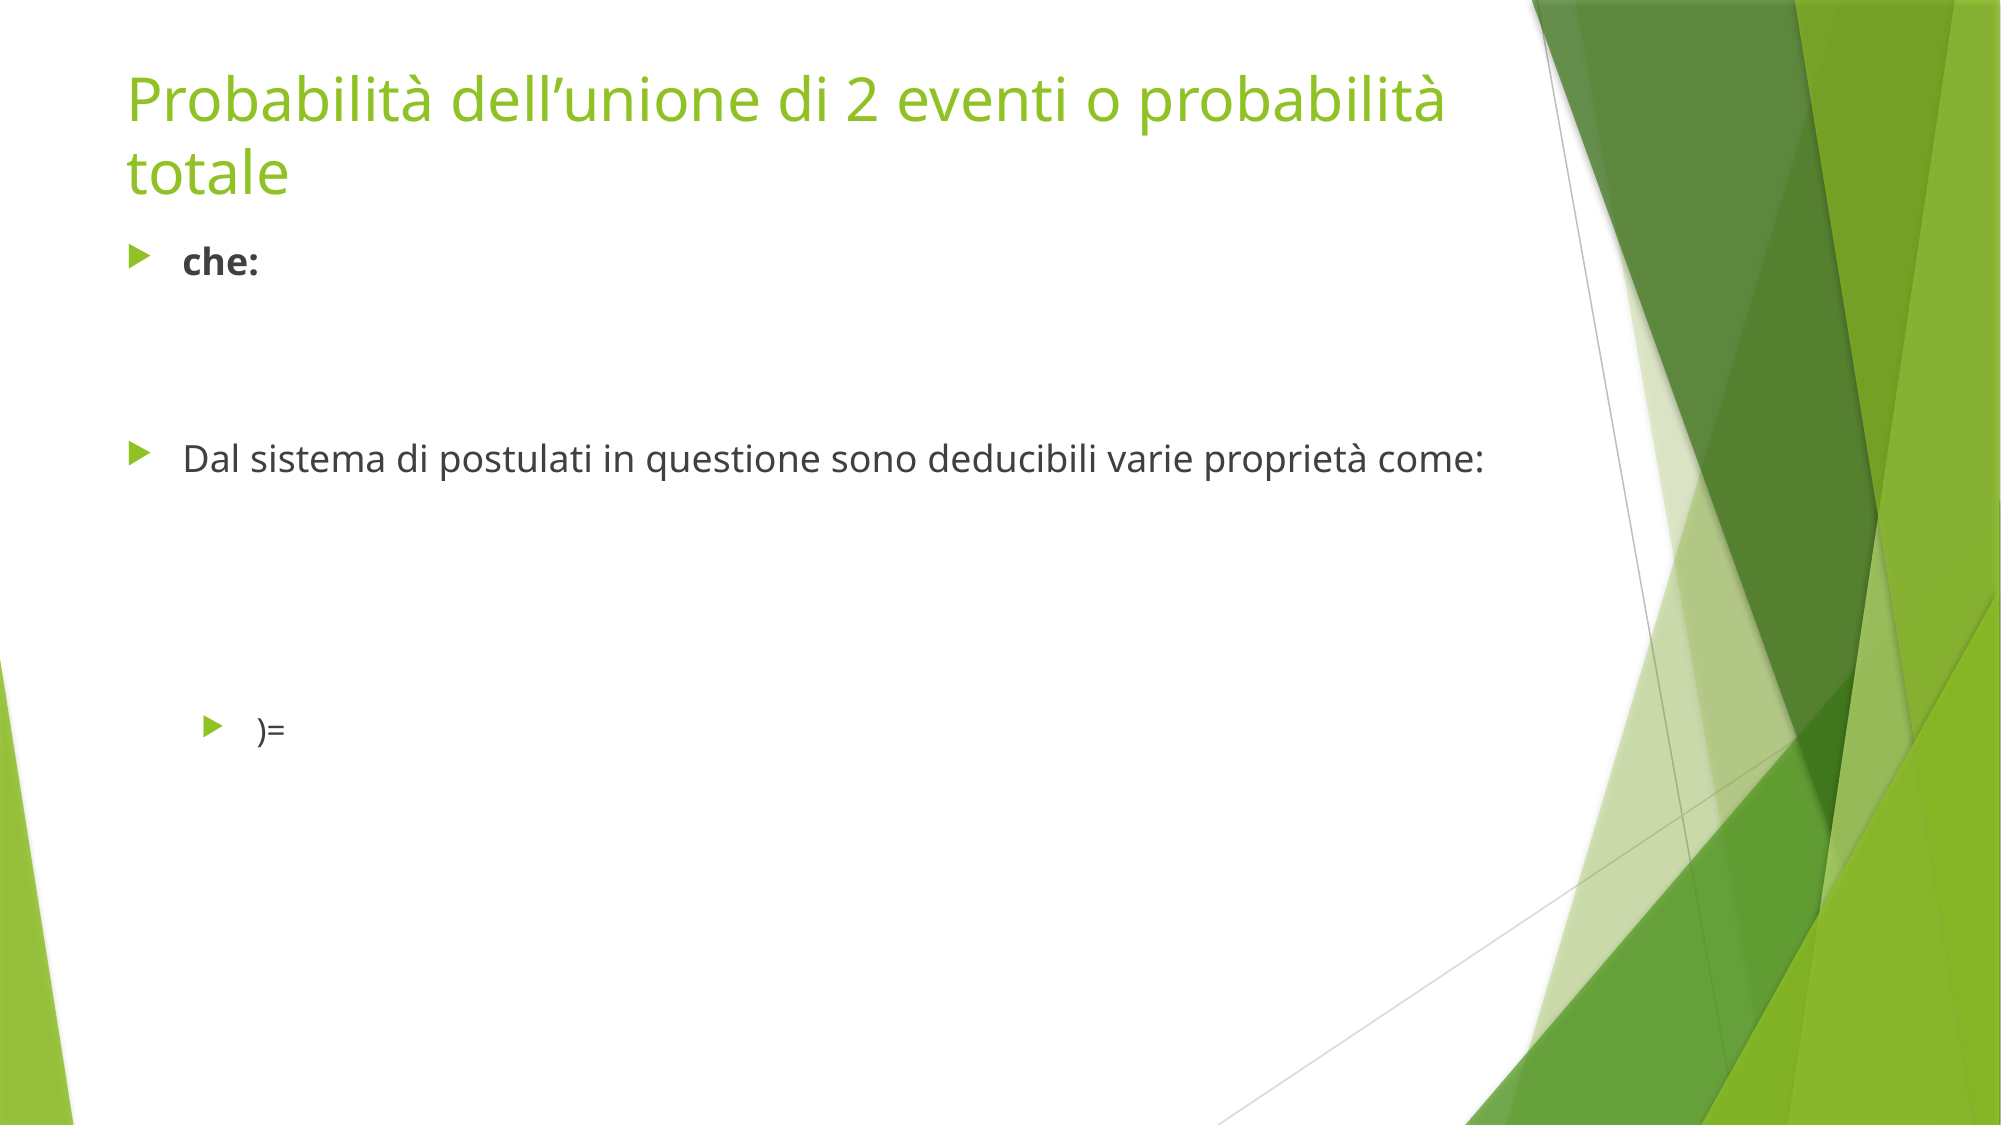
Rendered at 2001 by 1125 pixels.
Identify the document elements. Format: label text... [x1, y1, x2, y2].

title Probabilità dell’unione di 2 eventi o probabilità totale [111, 53, 1522, 215]
